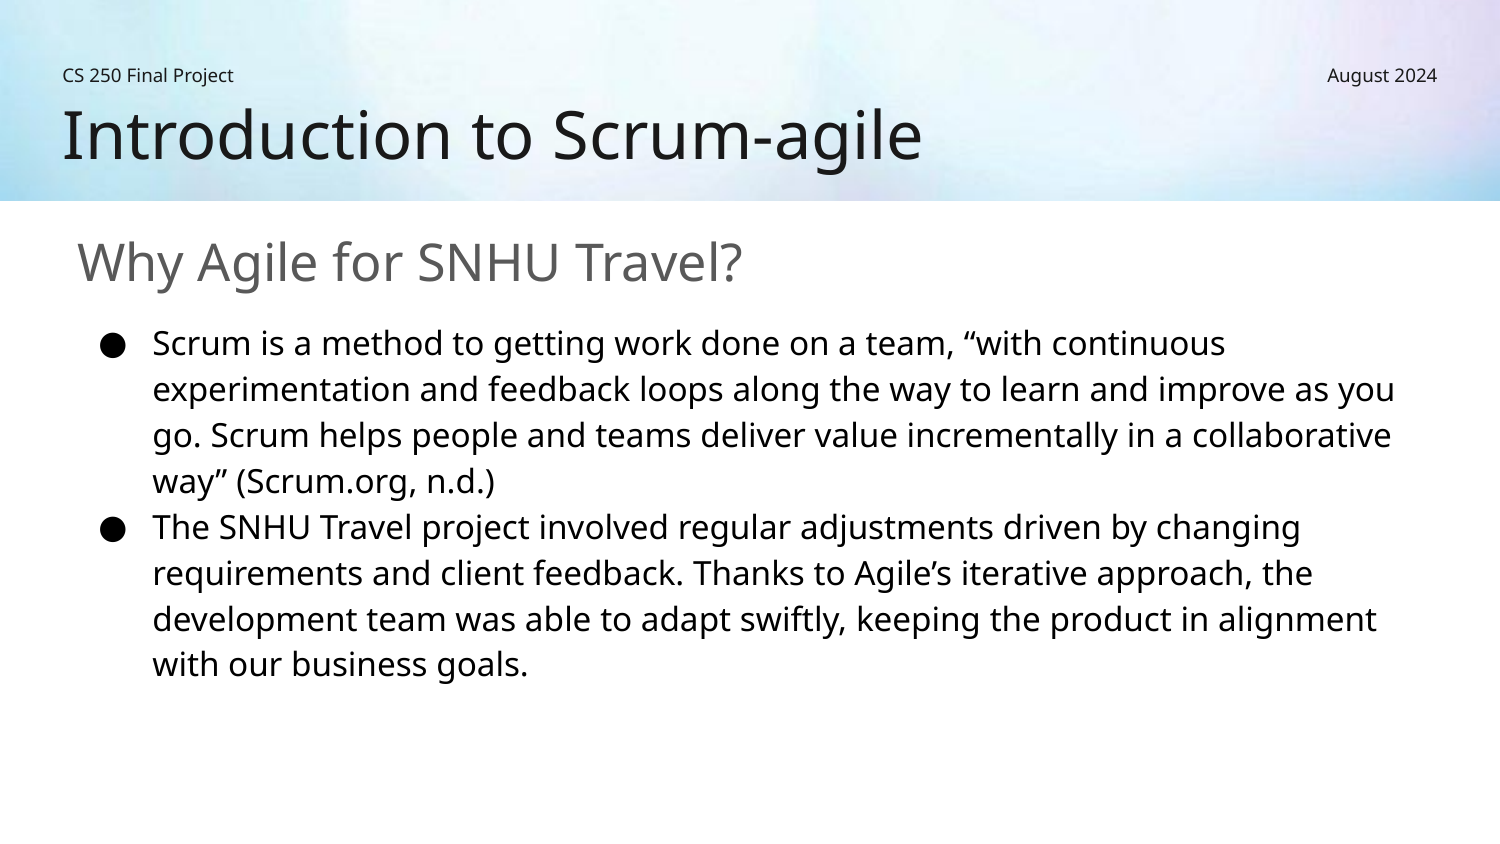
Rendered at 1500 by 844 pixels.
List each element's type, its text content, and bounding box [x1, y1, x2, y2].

picture [0, 0, 1500, 201]
text_box Why Agile for SNHU Travel? Scrum is a method to getting work done on a team, “with continuous experimentation and feedback loops along the way to learn and improve as you go. Scrum helps people and teams deliver value incrementally in a collaborative way” (Scrum.org, n.d.) The SNHU Travel project involved regular adjustments driven by changing requirements and client feedback. Thanks to Agile’s iterative approach, the development team was able to adapt swiftly, keeping the product in alignment with our business goals. [62, 213, 1438, 769]
